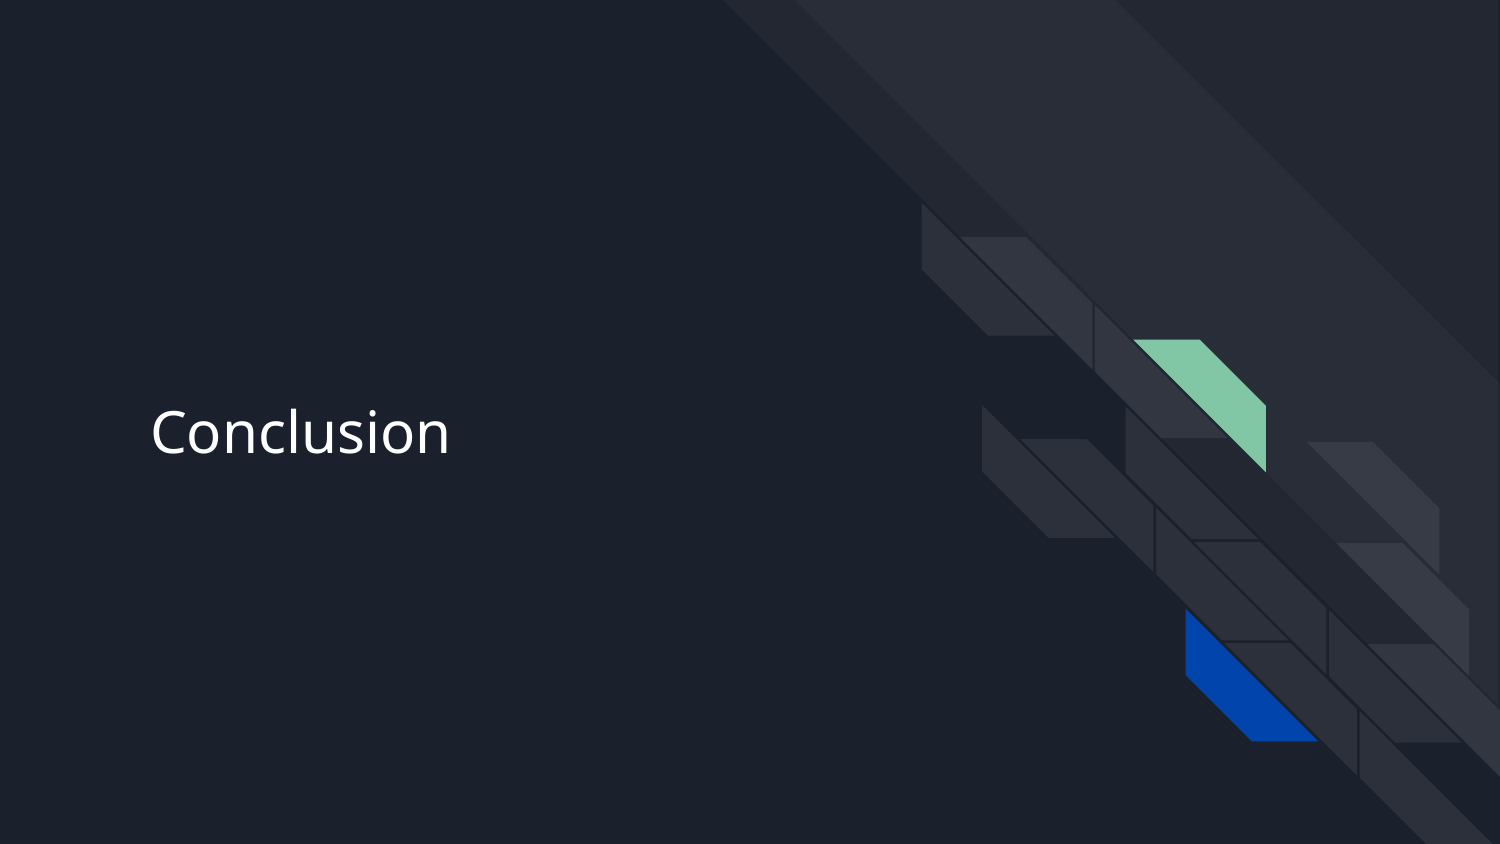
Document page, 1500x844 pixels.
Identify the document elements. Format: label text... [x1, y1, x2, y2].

title Conclusion [135, 142, 888, 720]
